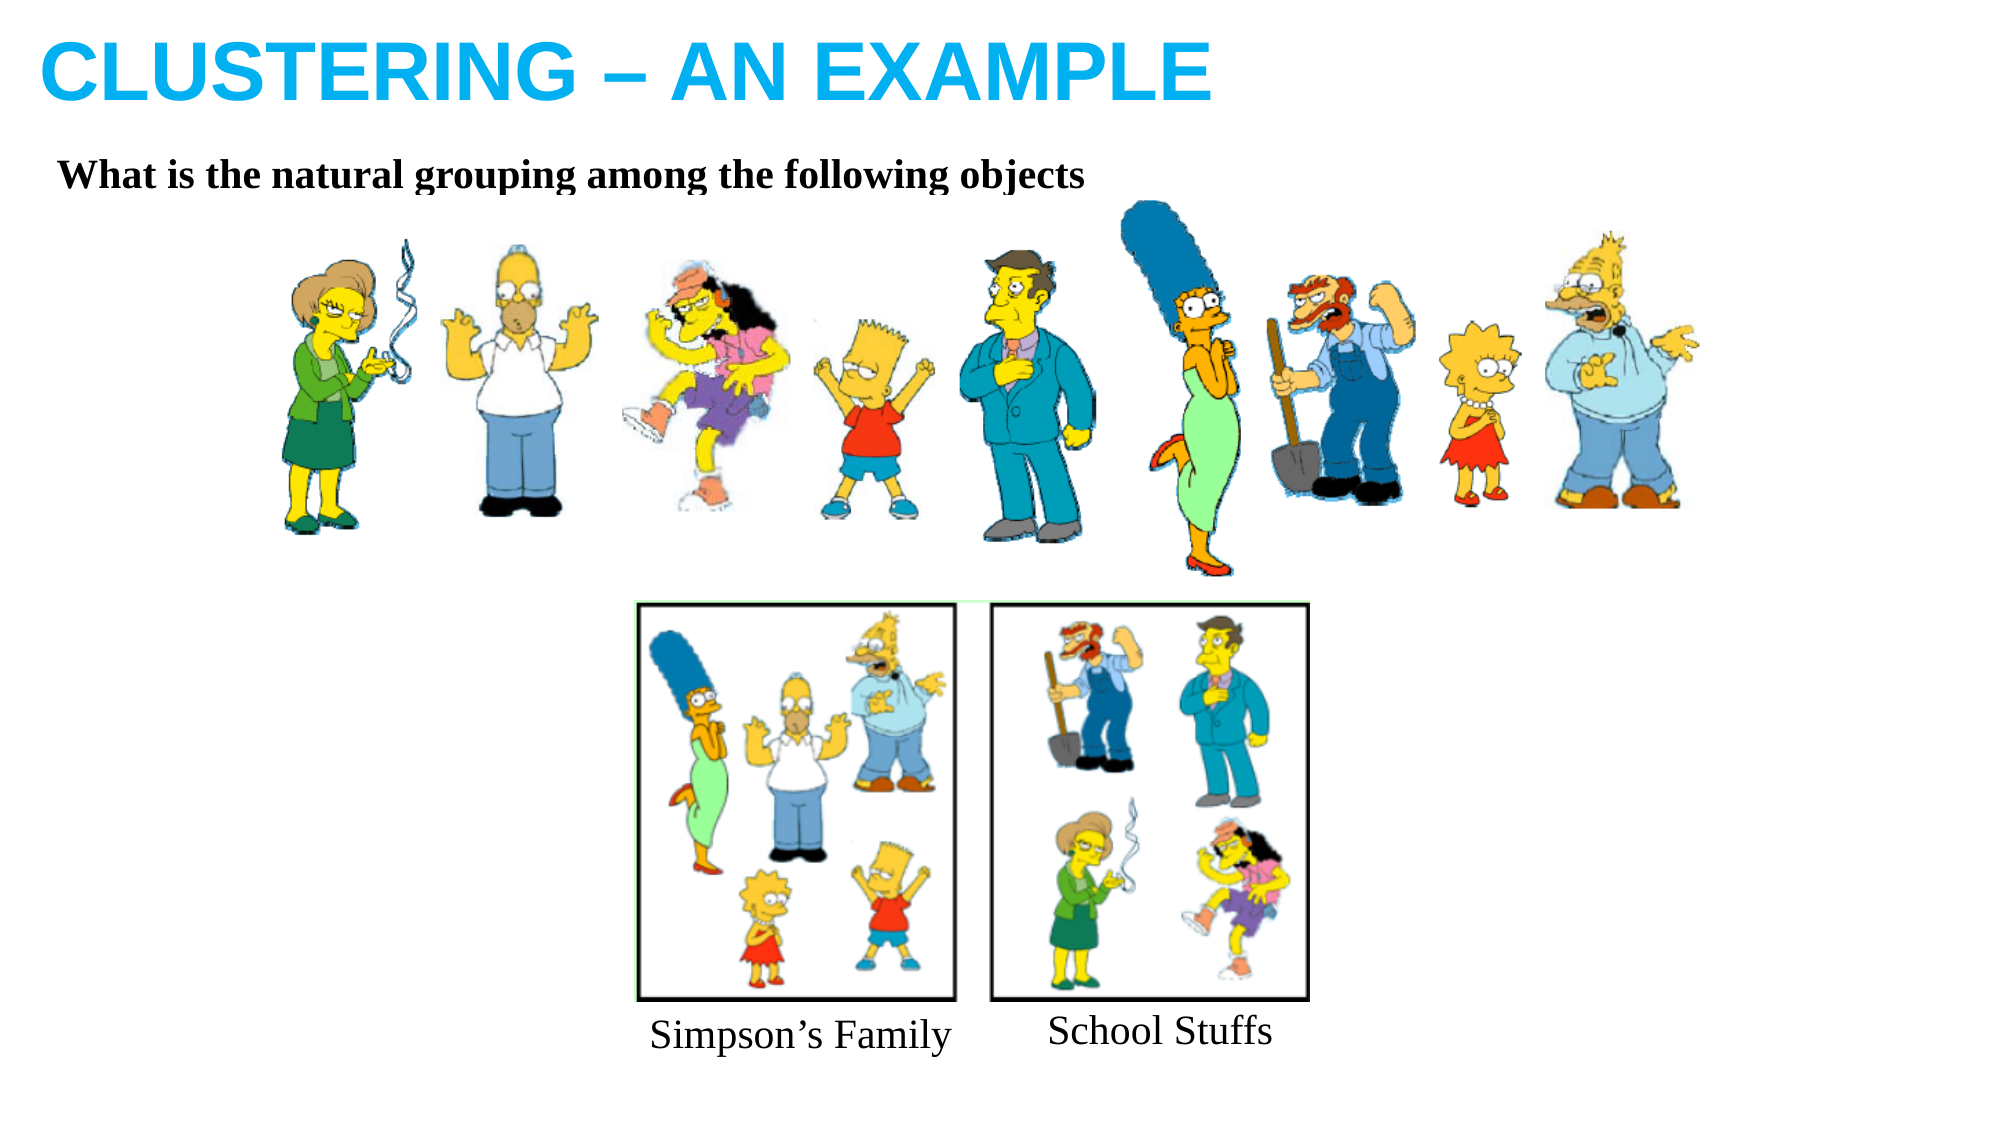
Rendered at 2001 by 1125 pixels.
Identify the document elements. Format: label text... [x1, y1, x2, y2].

picture [634, 600, 1310, 1002]
text_box What is the natural grouping among the following objects [41, 139, 1232, 205]
text_box School Stuffs [1032, 1010, 1303, 1061]
picture [223, 195, 1753, 589]
text_box CLUSTERING – AN EXAMPLE [24, 9, 1572, 125]
text_box Simpson’s Family [634, 1009, 998, 1065]
